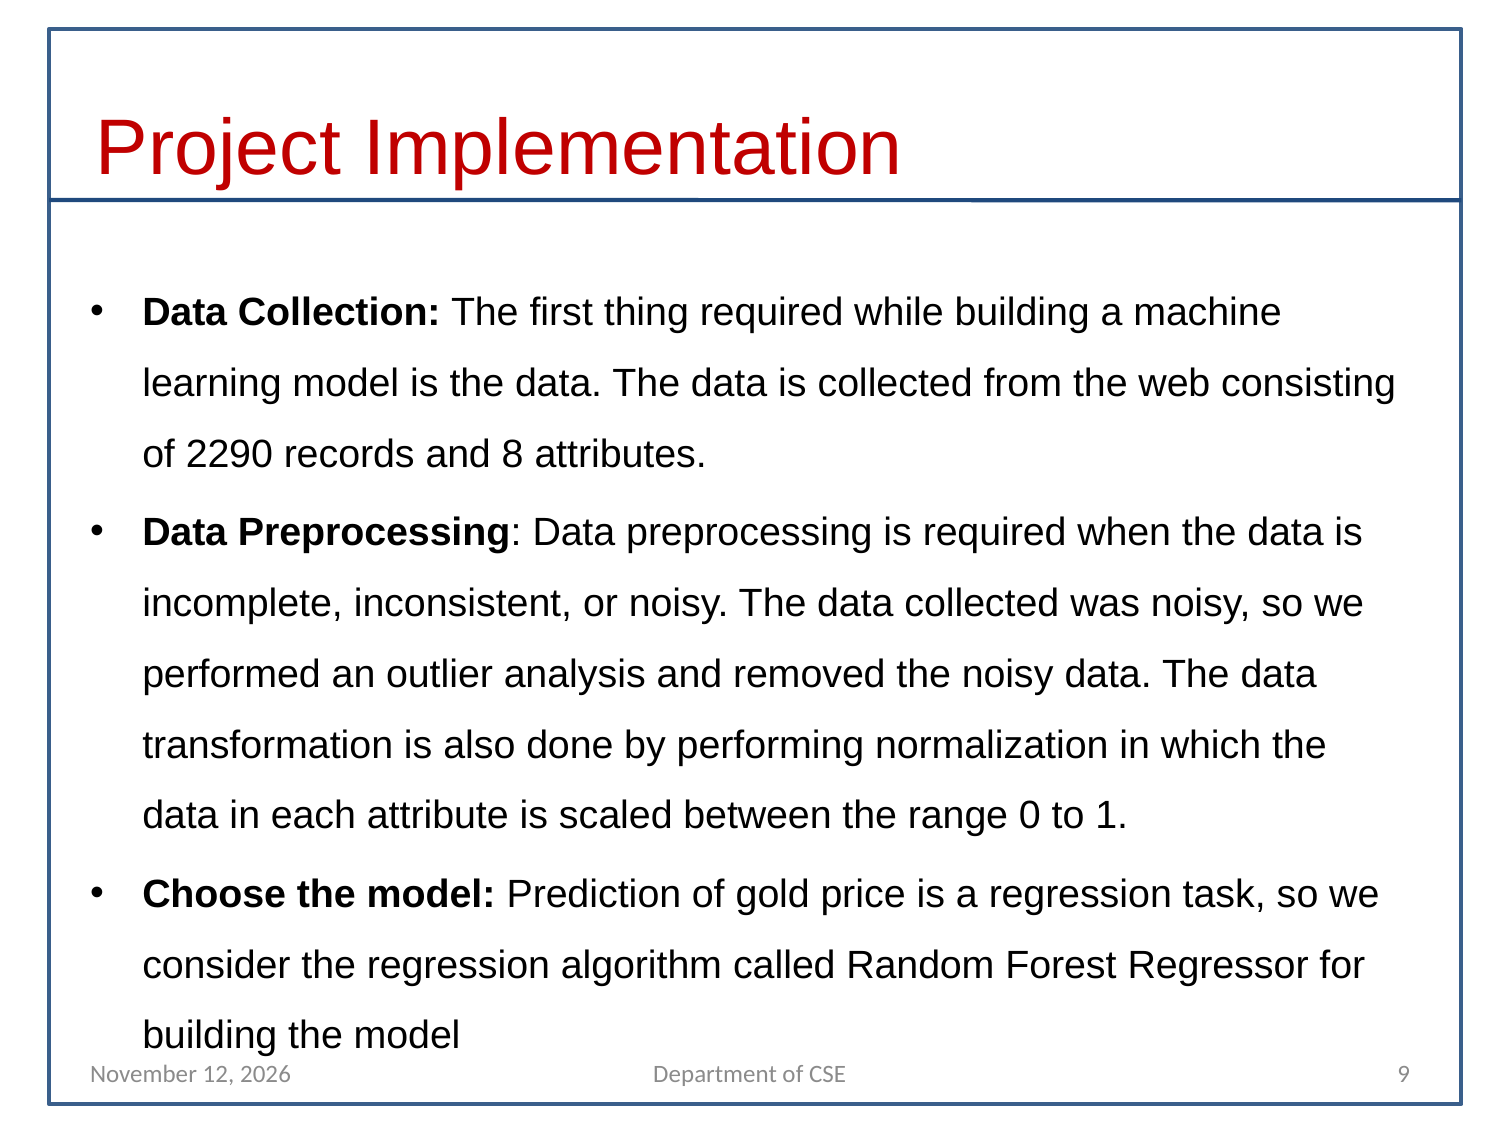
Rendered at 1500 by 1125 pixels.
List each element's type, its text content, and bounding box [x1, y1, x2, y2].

footer Department of CSE [512, 1042, 988, 1103]
title Project Implementation [49, 78, 951, 209]
list Data Collection: The first thing required while building a machine learning model is the data. The data is collected from the web consisting of 2290 records and 8 attributes. Data Preprocessing: Data preprocessing is required when the data is incomplete, inconsistent, or noisy. The data collected was noisy, so we performed an outlier analysis and removed the noisy data. The data transformation is also done by performing normalization in which the data in each attribute is scaled between the range 0 to 1. Choose the model: Prediction of gold price is a regression task, so we consider the regression algorithm called Random Forest Regressor for building the model [75, 255, 1425, 1071]
slide_number 9 [1074, 1042, 1425, 1103]
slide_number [75, 1042, 425, 1103]
